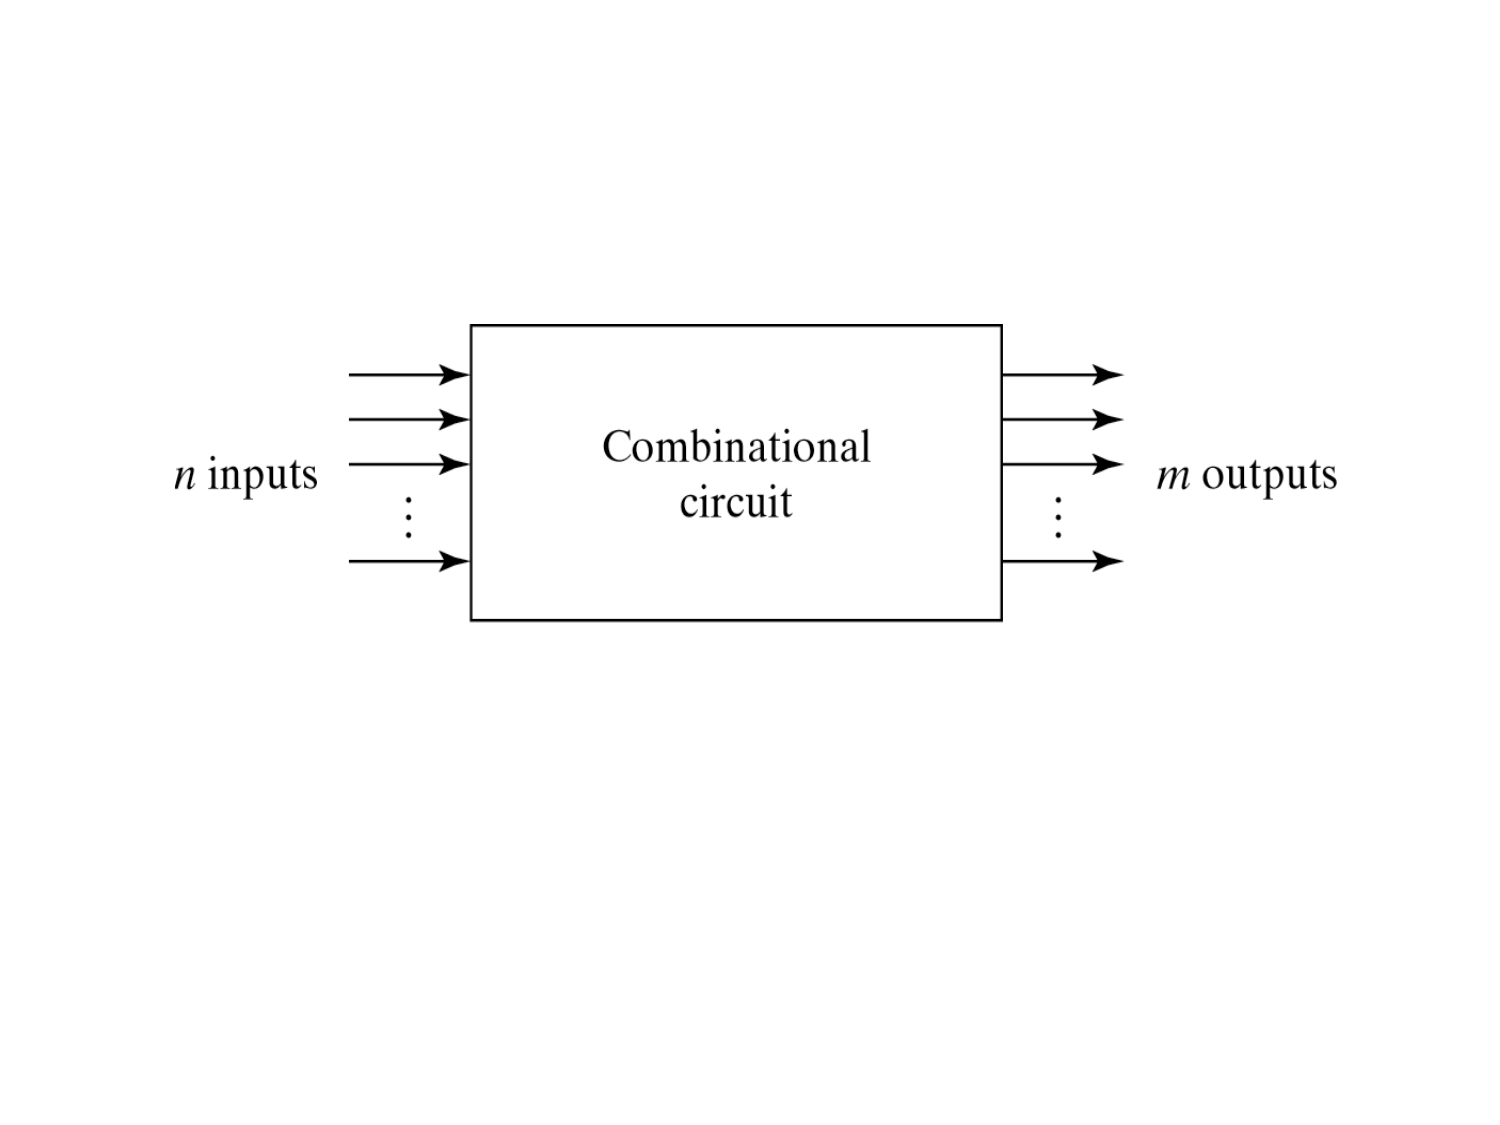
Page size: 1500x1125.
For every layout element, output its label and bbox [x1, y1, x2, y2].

picture [174, 324, 1338, 658]
